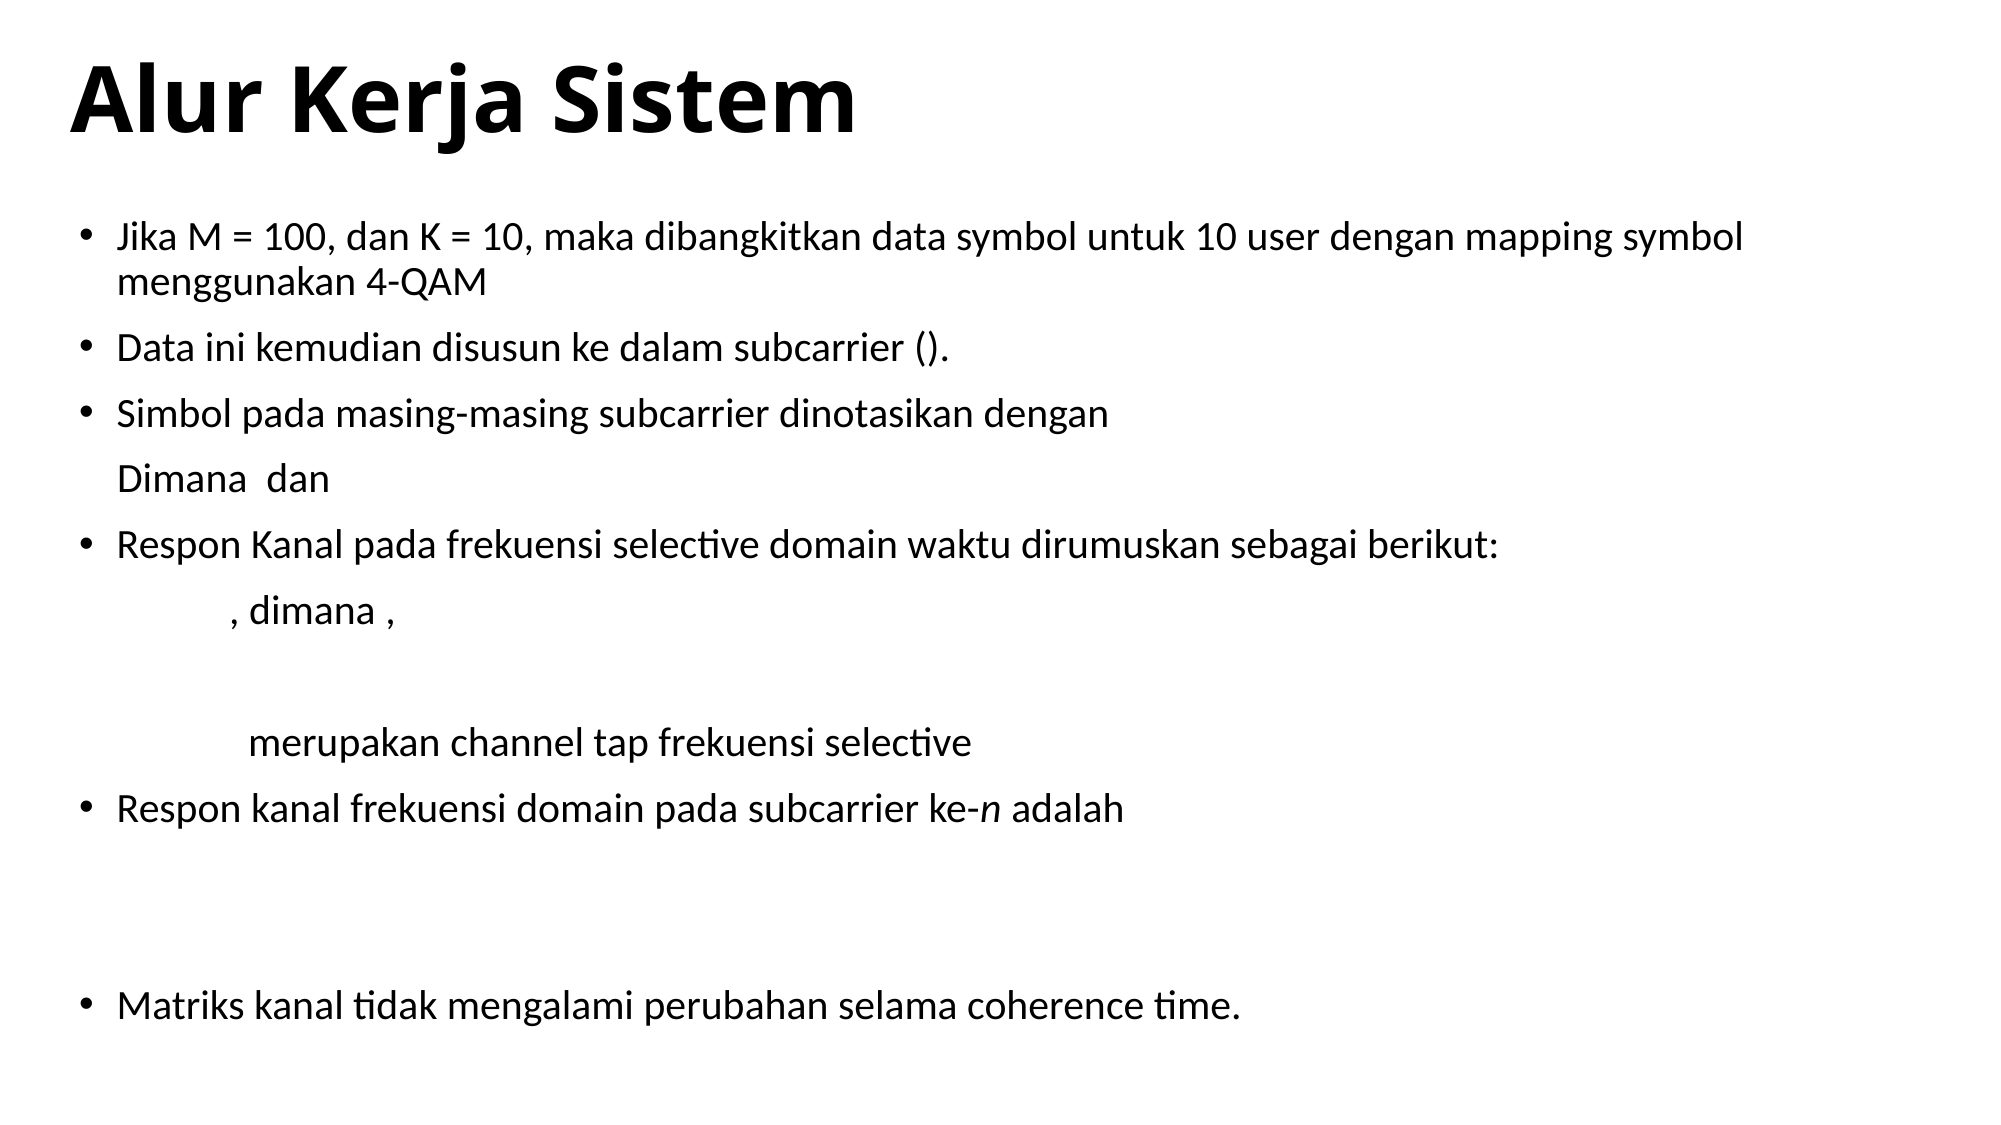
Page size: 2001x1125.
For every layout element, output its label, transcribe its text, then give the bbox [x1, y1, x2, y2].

title Alur Kerja Sistem [55, 38, 1781, 167]
